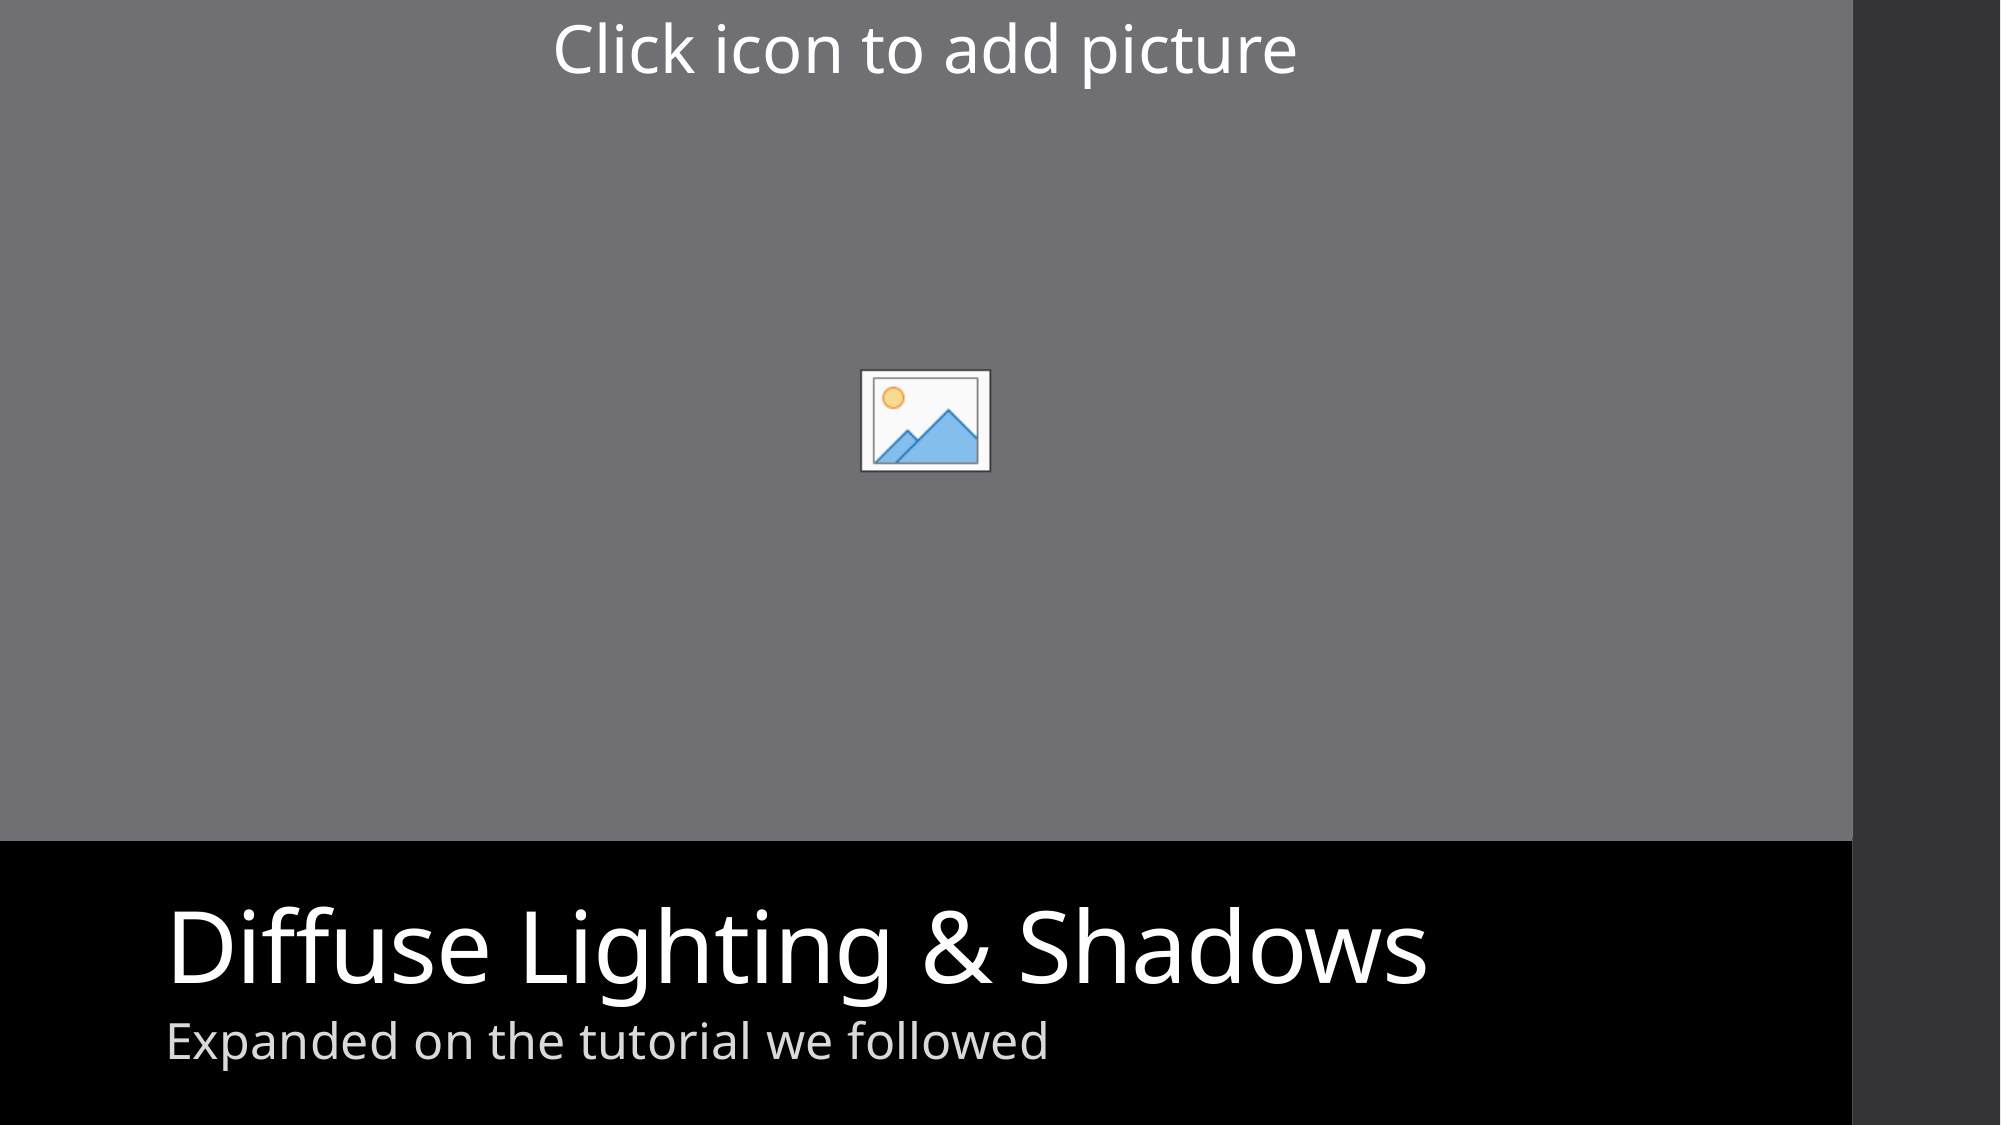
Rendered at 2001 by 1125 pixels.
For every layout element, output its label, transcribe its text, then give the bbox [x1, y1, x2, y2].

title Diffuse Lighting & Shadows [150, 862, 1788, 1002]
picture [0, 0, 1853, 842]
list Expanded on the tutorial we followed [150, 1002, 1788, 1100]
